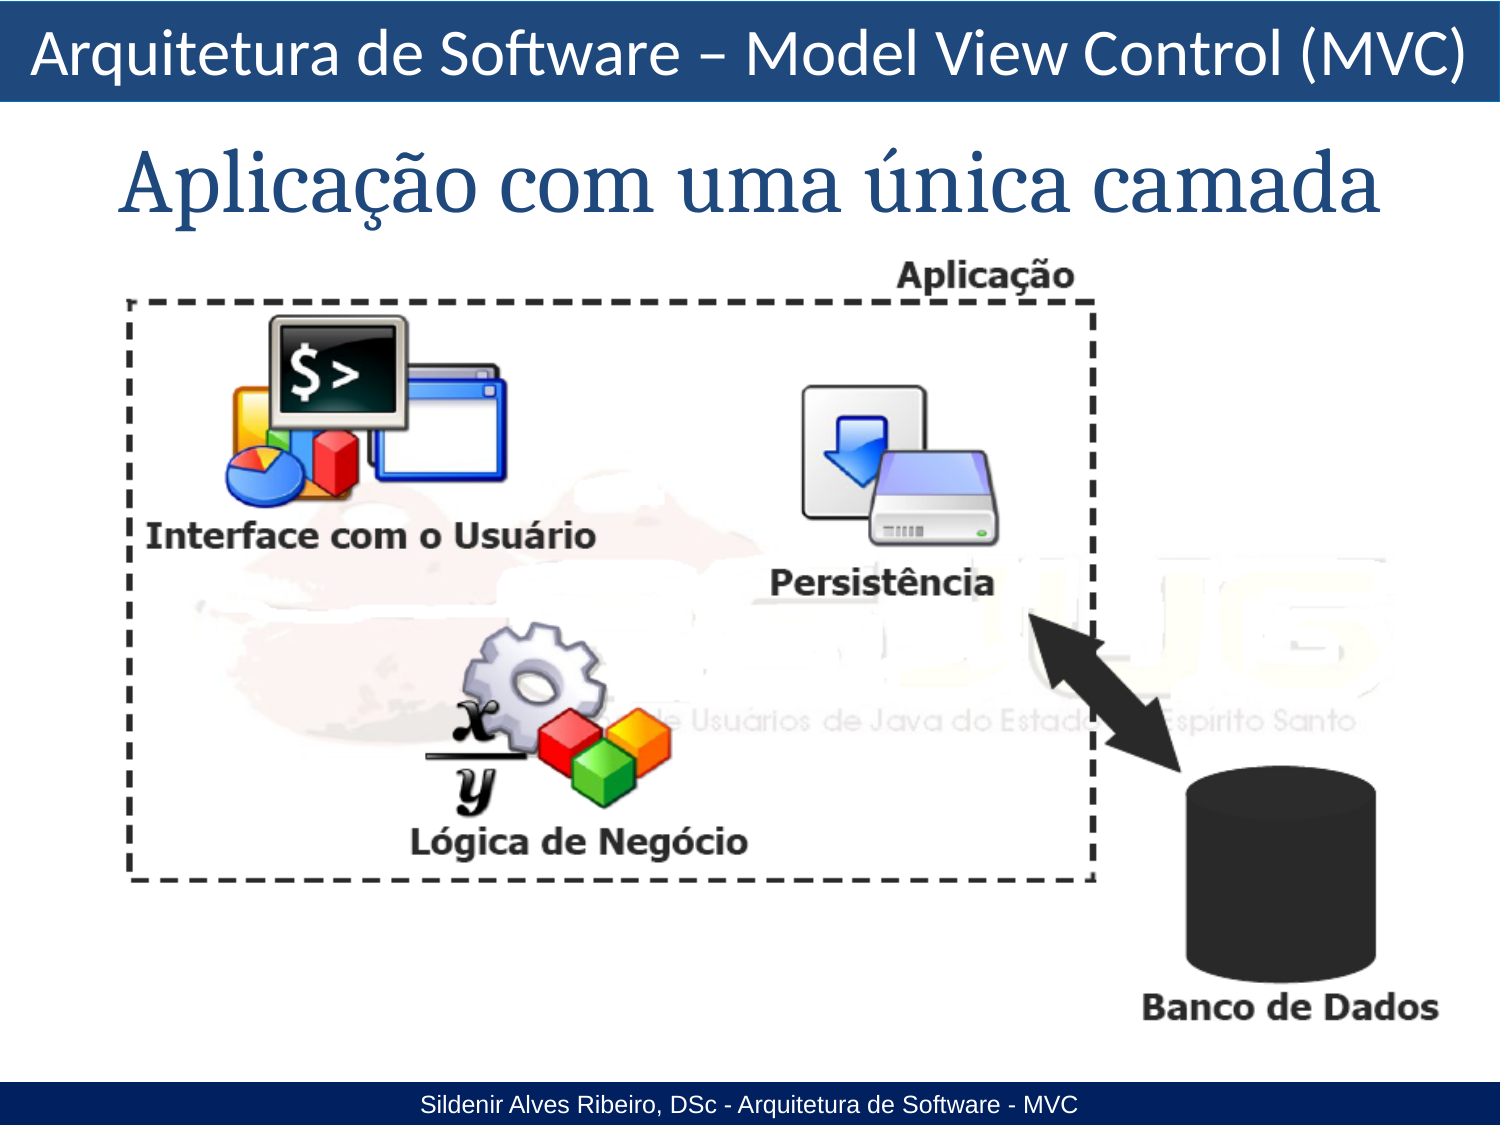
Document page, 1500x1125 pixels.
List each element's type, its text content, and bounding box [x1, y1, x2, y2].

title Aplicação com uma única camada [2, 113, 1500, 302]
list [111, 243, 1449, 1037]
footer Sildenir Alves Ribeiro, DSc - Arquitetura de Software - MVC [0, 1082, 1500, 1125]
